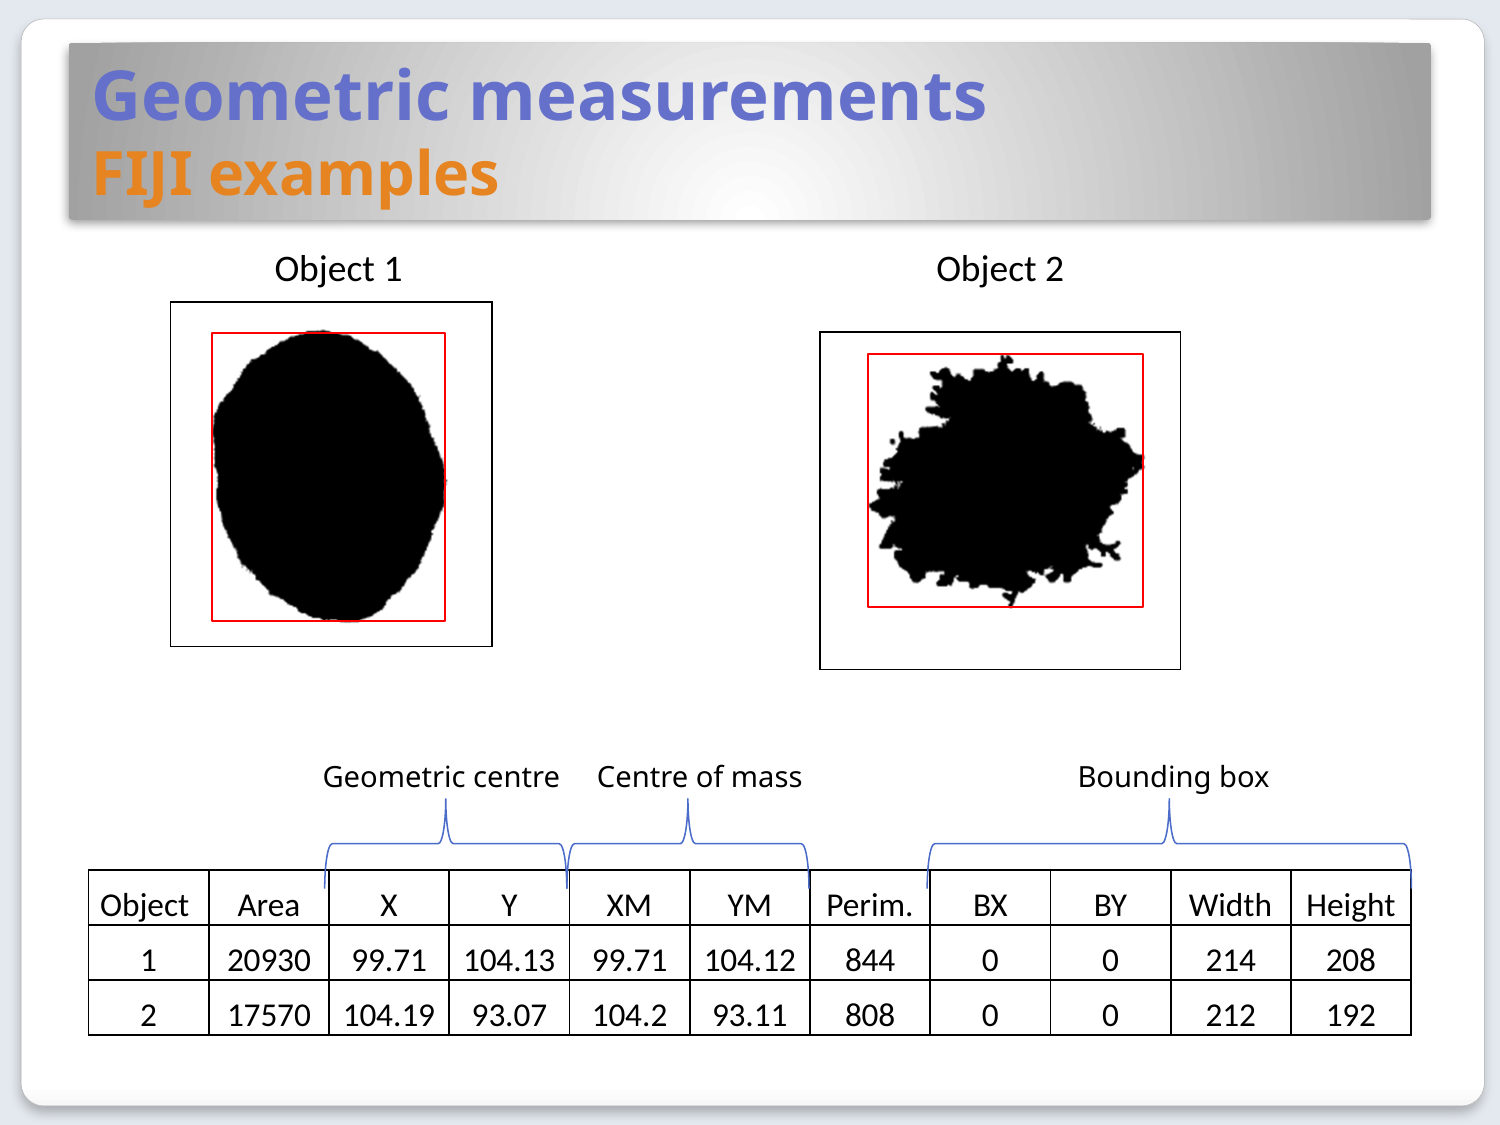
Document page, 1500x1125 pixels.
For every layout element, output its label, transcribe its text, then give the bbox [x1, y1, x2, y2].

table_cell 93.11 [691, 981, 809, 1034]
table_header Object [89, 871, 208, 924]
table_cell 0 [1051, 926, 1170, 979]
table_cell 0 [931, 926, 1050, 979]
table_cell 208 [1292, 926, 1410, 979]
table_cell 93.07 [450, 981, 569, 1034]
text_box [567, 798, 810, 889]
table_header YM [691, 889, 809, 924]
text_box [820, 332, 1181, 670]
title Geometric measurements FIJI examples [76, 42, 1420, 216]
table_cell 104.19 [330, 981, 448, 1034]
table_cell 99.71 [330, 926, 448, 979]
table_cell 104.13 [450, 926, 569, 979]
table_header Y [450, 889, 569, 924]
table_header Perim. [811, 871, 929, 924]
text_box Centre of mass [582, 751, 818, 802]
table_cell 0 [931, 981, 1050, 1034]
table_cell 844 [811, 926, 929, 979]
table_header BX [931, 889, 1050, 924]
table_cell 212 [1172, 981, 1290, 1034]
table_cell 192 [1292, 981, 1410, 1034]
picture [170, 302, 492, 646]
table_cell 2 [89, 981, 208, 1034]
table_cell 104.12 [691, 926, 809, 979]
text_box Object 2 [921, 236, 1080, 297]
table_cell 214 [1172, 926, 1290, 979]
text_box Geometric centre [307, 751, 576, 802]
text_box [926, 798, 1413, 889]
table_cell 104.2 [570, 981, 689, 1034]
table_header Area [210, 871, 328, 924]
text_box Object 1 [259, 236, 418, 297]
table_cell 1 [89, 926, 208, 979]
table_header X [330, 889, 448, 924]
table_header Width [1172, 889, 1290, 924]
table_header Height [1292, 889, 1410, 924]
text_box Bounding box [1062, 751, 1285, 802]
table_header BY [1051, 889, 1170, 924]
table_cell 20930 [210, 926, 328, 979]
table_cell 808 [811, 981, 929, 1034]
table_cell 99.71 [570, 926, 689, 979]
table_cell 17570 [210, 981, 328, 1034]
table_header XM [570, 889, 689, 924]
text_box [323, 798, 568, 889]
table_cell 0 [1051, 981, 1170, 1034]
